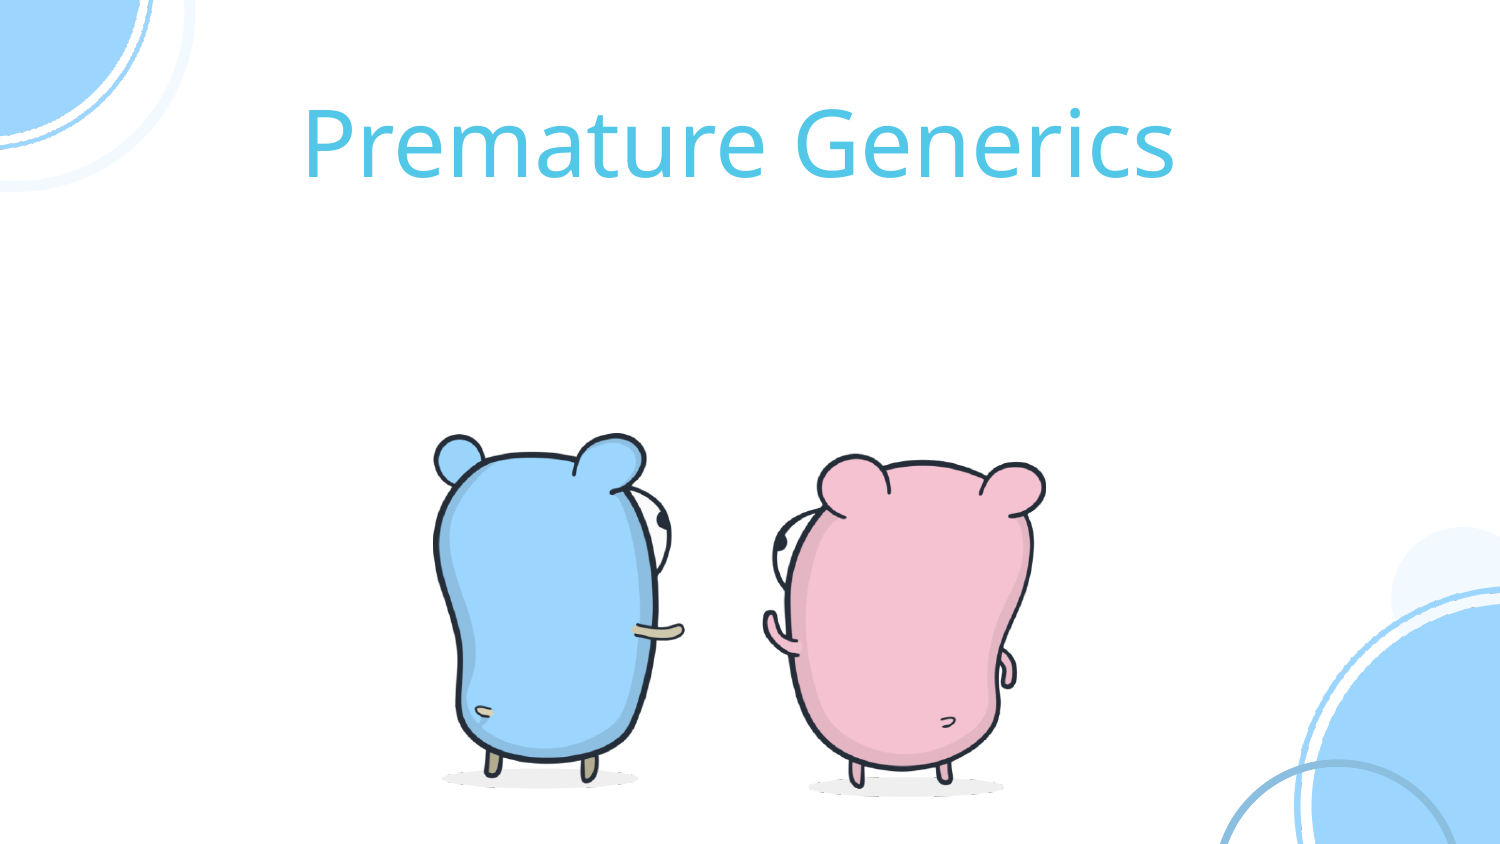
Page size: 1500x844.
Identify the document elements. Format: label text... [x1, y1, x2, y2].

picture [432, 433, 1046, 797]
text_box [1213, 526, 1500, 844]
text_box Premature Generics [198, 73, 1377, 197]
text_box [0, 0, 196, 193]
